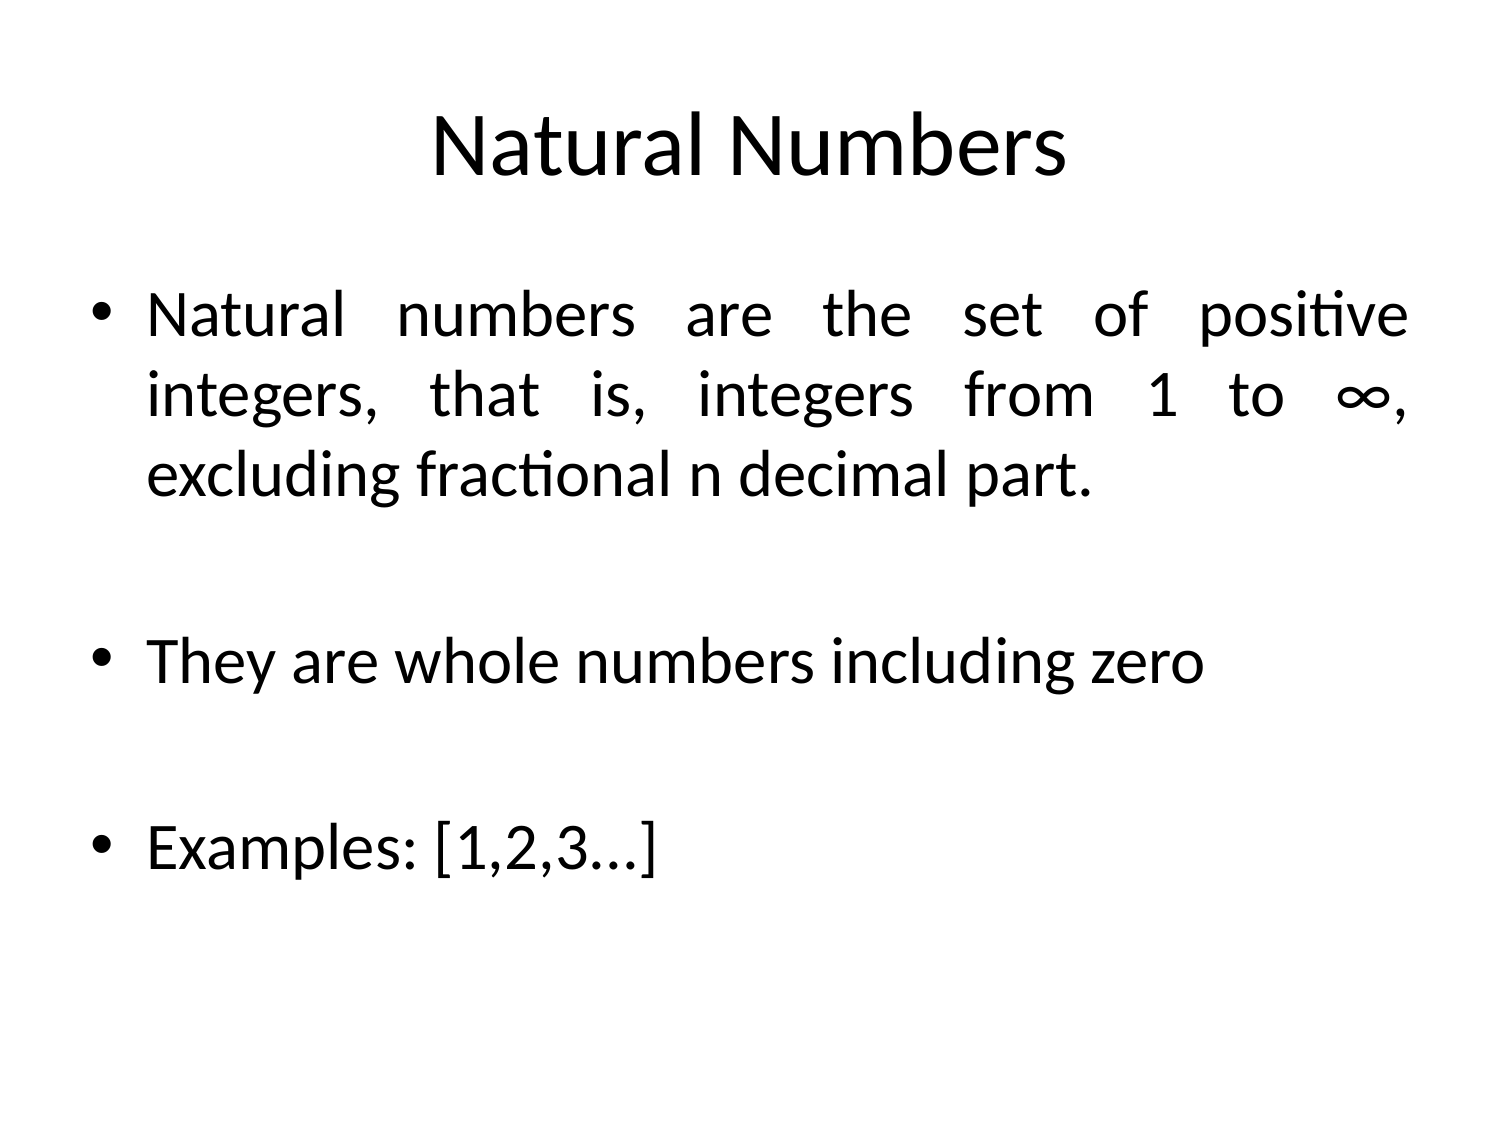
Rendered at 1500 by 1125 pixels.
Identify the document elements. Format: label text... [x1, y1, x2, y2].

list Natural numbers are the set of positive integers, that is, integers from 1 to ∞, excluding fractional n decimal part. They are whole numbers including zero Examples: [1,2,3...] [75, 262, 1425, 1005]
title Natural Numbers [75, 45, 1425, 233]
